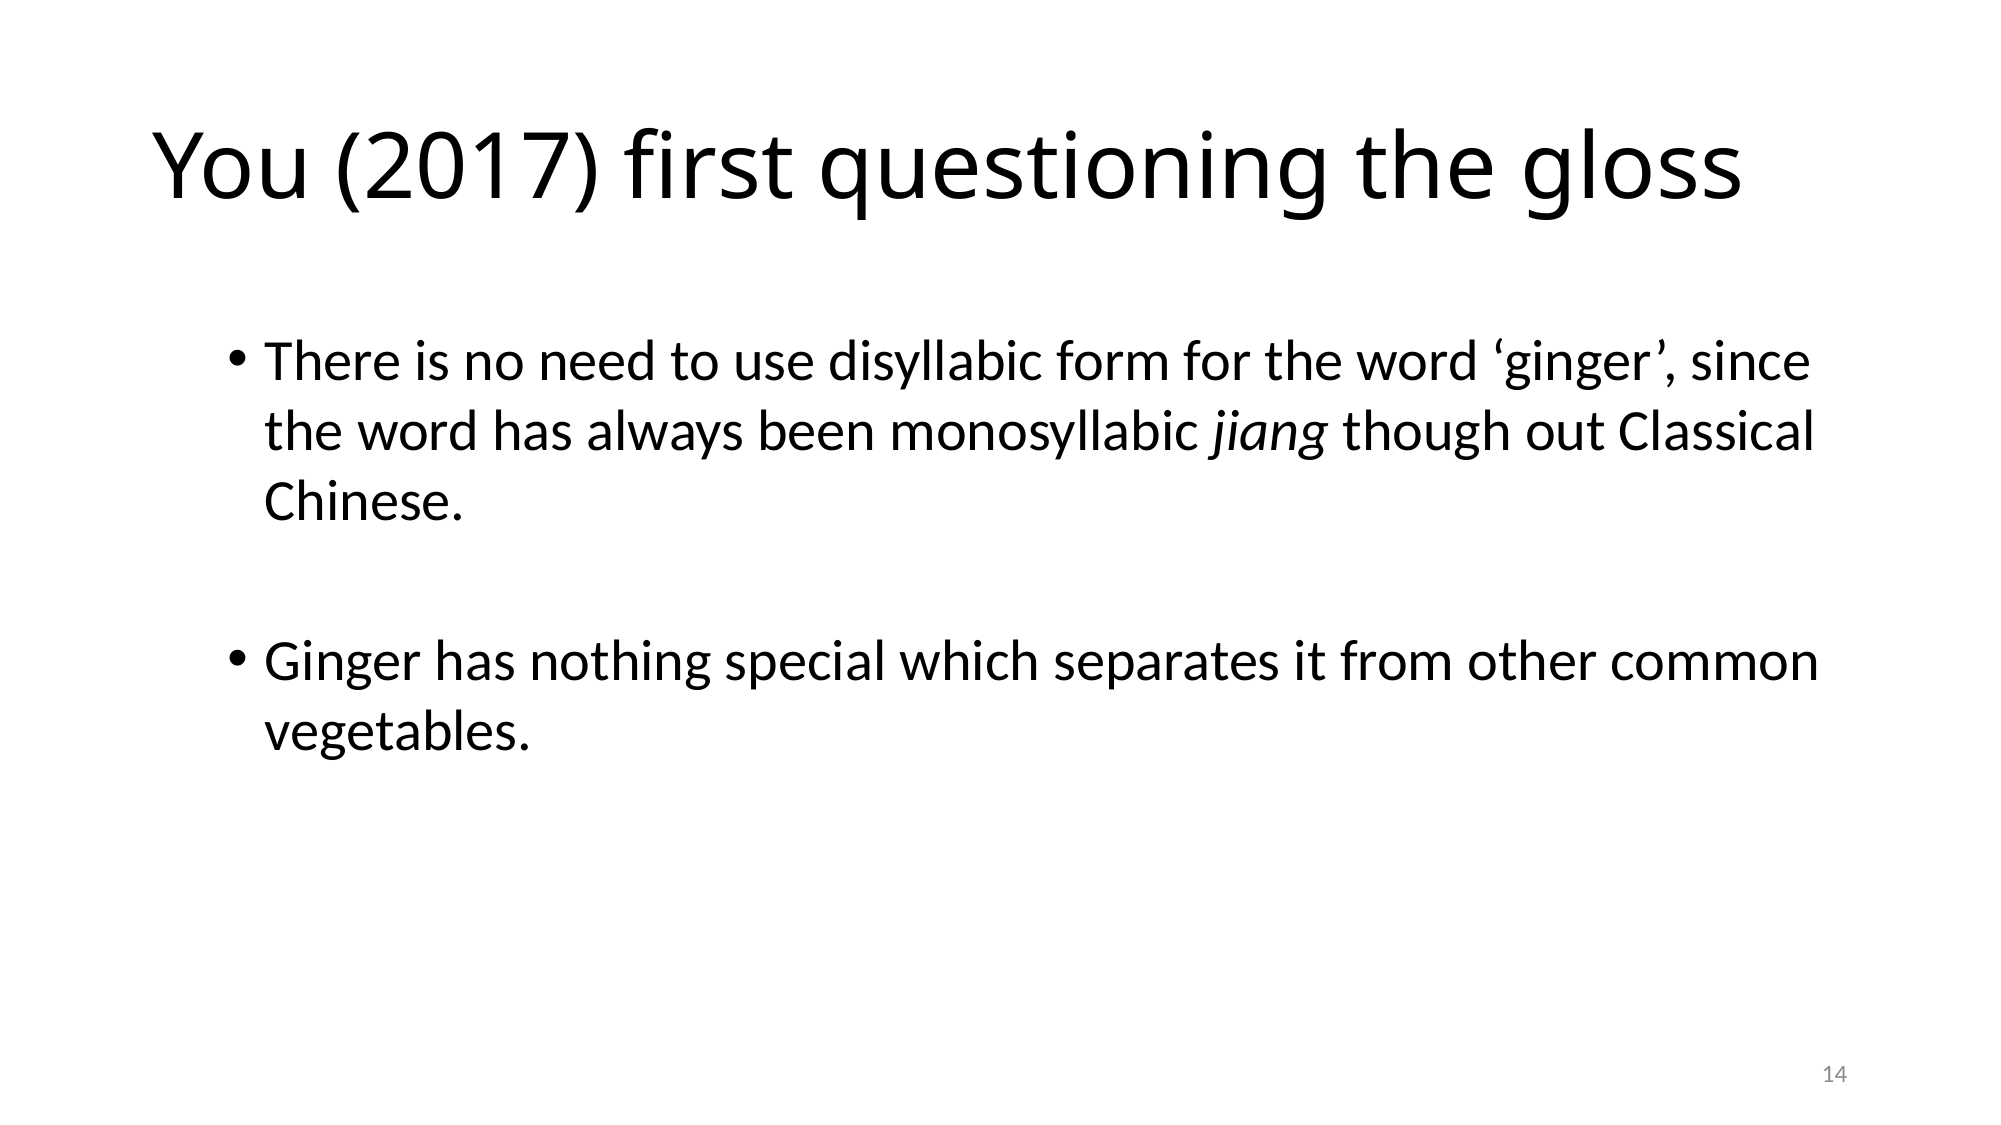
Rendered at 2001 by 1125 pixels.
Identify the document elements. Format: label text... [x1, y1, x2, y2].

slide_number 14 [1412, 1042, 1863, 1103]
title You (2017) first questioning the gloss [137, 59, 1863, 278]
list There is no need to use disyllabic form for the word ‘ginger’, since the word has always been monosyllabic jiang though out Classical Chinese. Ginger has nothing special which separates it from other common vegetables. [137, 314, 1863, 1014]
